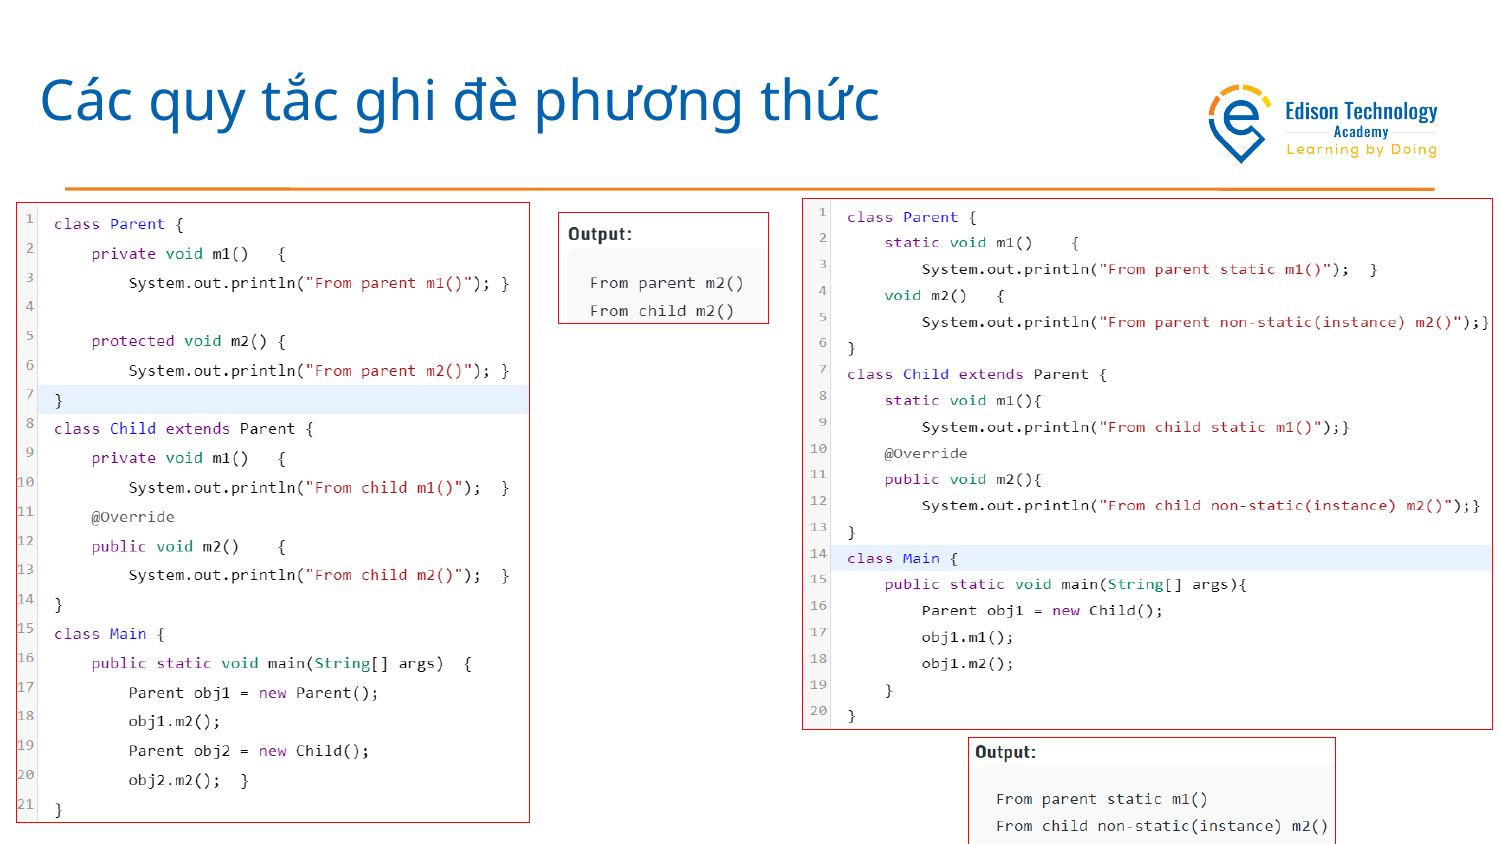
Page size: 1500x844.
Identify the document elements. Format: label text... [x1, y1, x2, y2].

picture [968, 737, 1336, 844]
title Các quy tắc ghi đè phương thức [24, 53, 1423, 147]
picture [558, 212, 769, 324]
picture [801, 198, 1493, 731]
picture [1147, 83, 1500, 167]
picture [15, 202, 531, 823]
